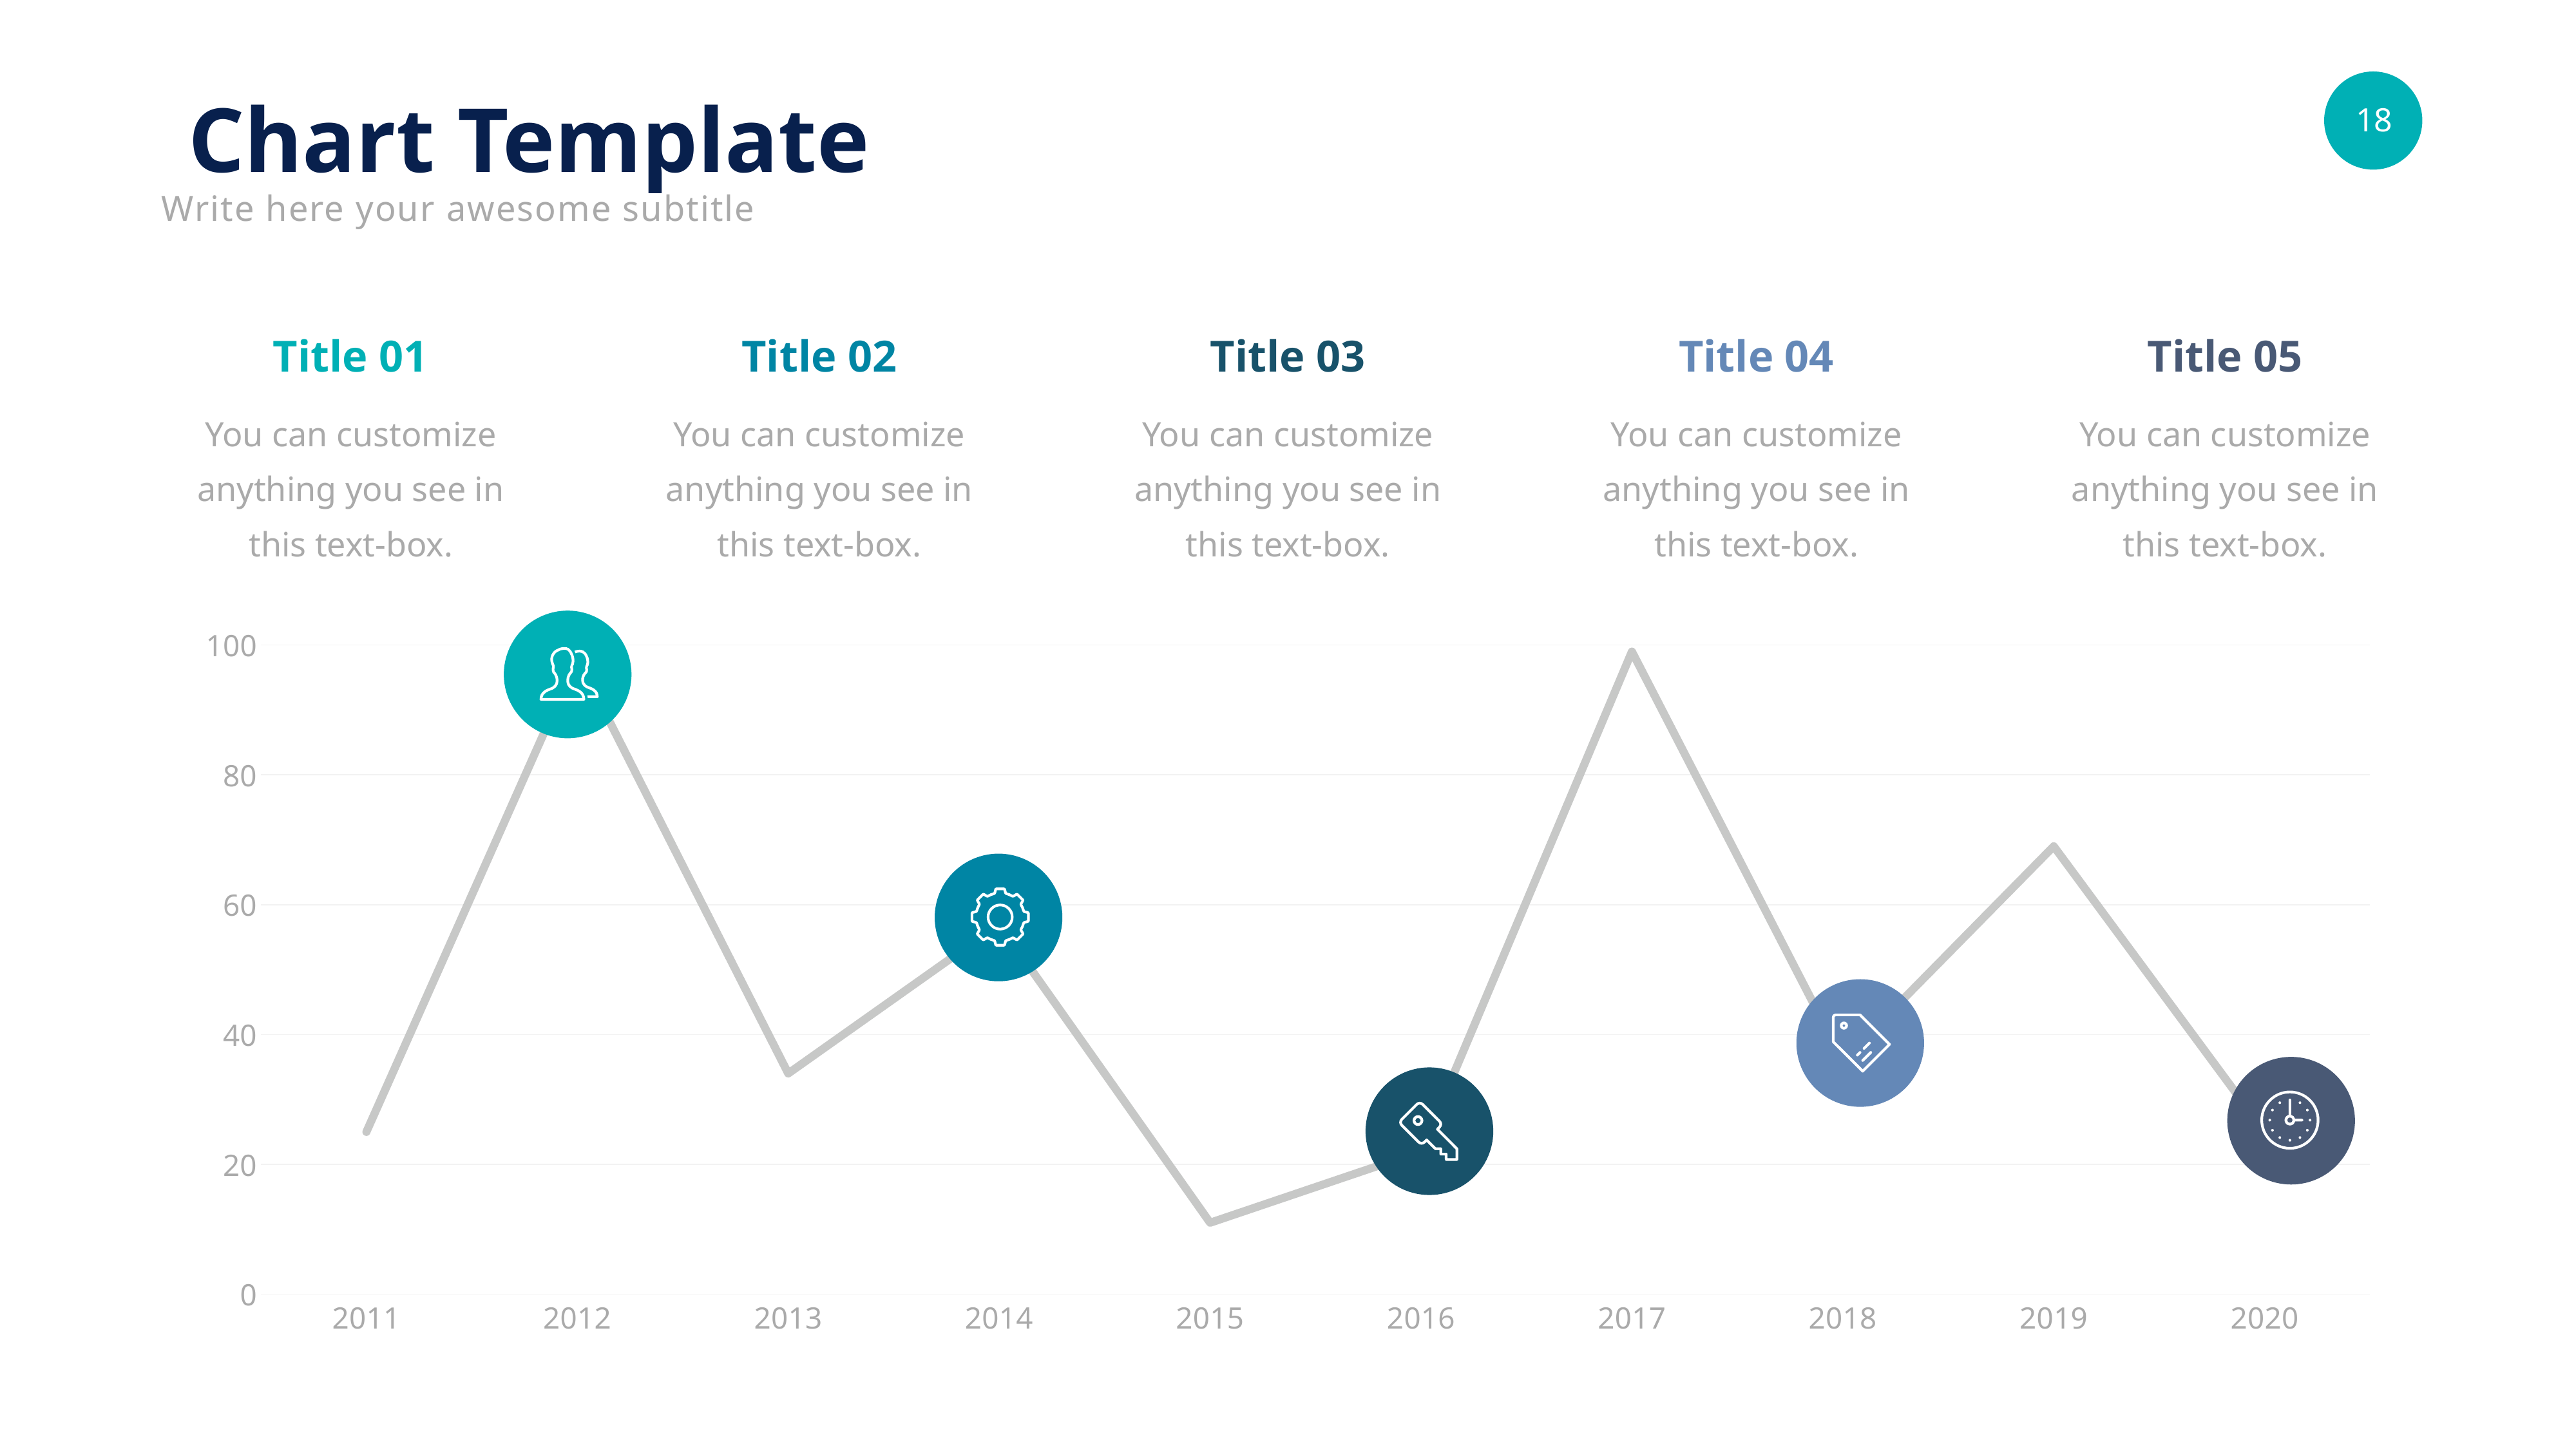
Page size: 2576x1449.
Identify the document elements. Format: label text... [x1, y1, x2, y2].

text_box Write here your awesome subtitle [151, 182, 765, 233]
text_box Title 02 [732, 324, 907, 386]
text_box Title 04 [1669, 324, 1844, 386]
text_box Chart Template [178, 51, 880, 195]
text_box You can customize anything you see in this text-box. [2034, 393, 2416, 573]
text_box Title 01 [263, 324, 439, 386]
text_box Title 03 [1200, 324, 1376, 386]
text_box You can customize anything you see in this text-box. [160, 393, 541, 573]
text_box Title 05 [2137, 324, 2313, 386]
text_box You can customize anything you see in this text-box. [1566, 393, 1947, 573]
text_box You can customize anything you see in this text-box. [629, 393, 1010, 573]
chart [160, 611, 2416, 1352]
text_box You can customize anything you see in this text-box. [1098, 393, 1478, 573]
